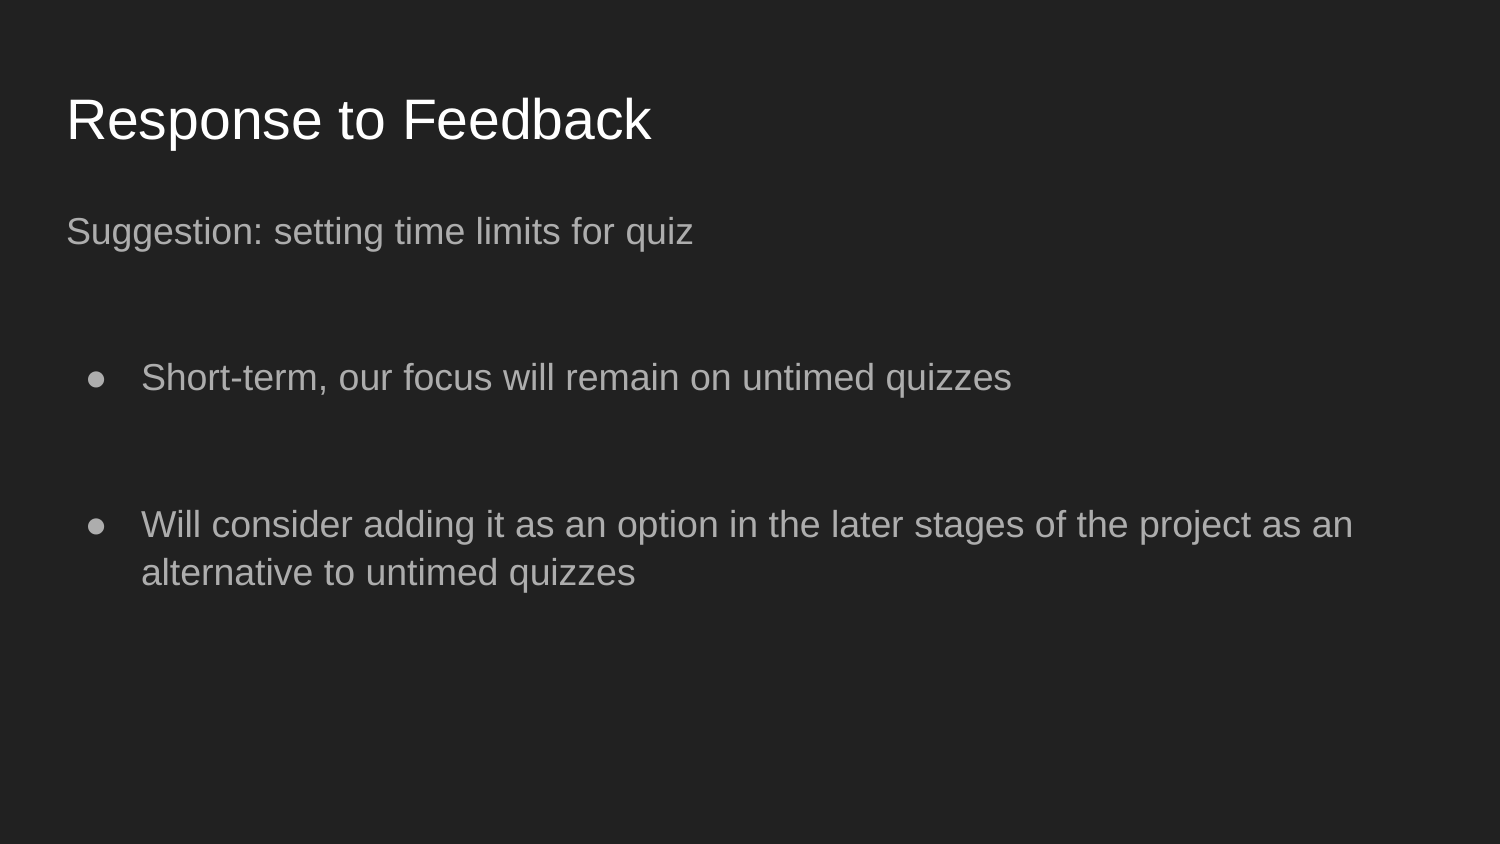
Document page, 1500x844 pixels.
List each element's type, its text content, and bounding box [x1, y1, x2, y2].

title Response to Feedback [51, 72, 1449, 167]
list Suggestion: setting time limits for quiz Short-term, our focus will remain on untimed quizzes Will consider adding it as an option in the later stages of the project as an alternative to untimed quizzes [51, 189, 1449, 750]
